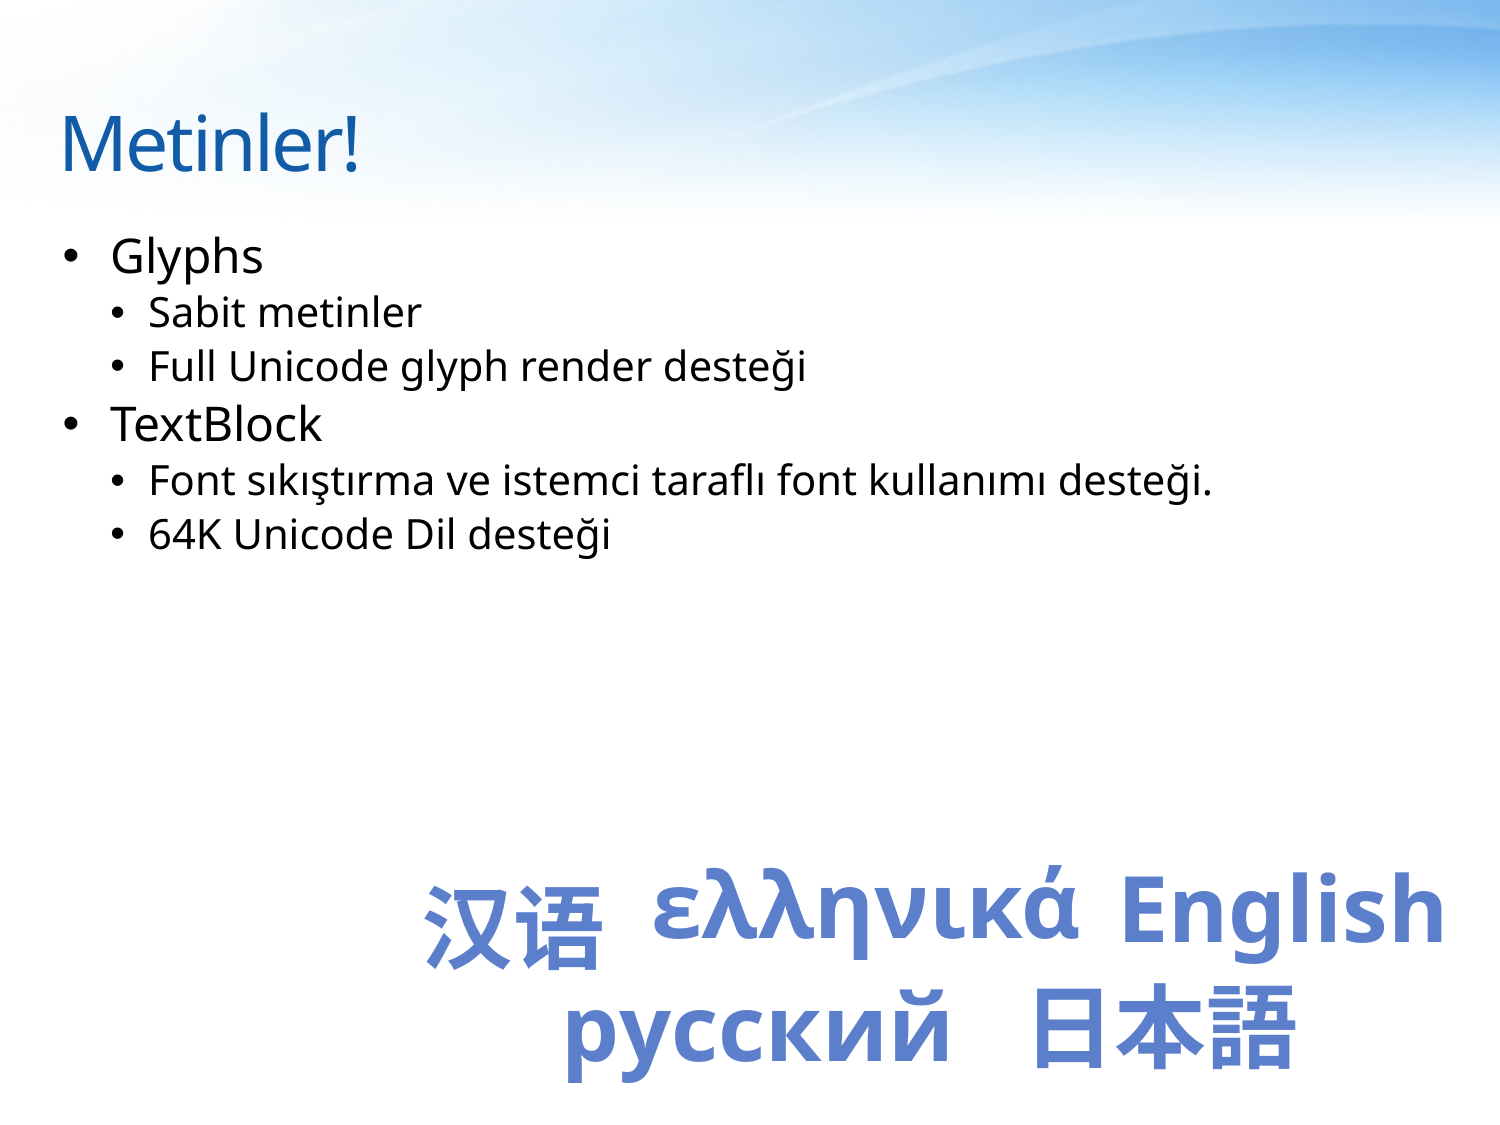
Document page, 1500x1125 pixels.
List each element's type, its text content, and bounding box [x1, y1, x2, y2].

text_box ελληνικά [636, 839, 1103, 965]
list Glyphs Sabit metinler Full Unicode glyph render desteği TextBlock Font sıkıştırma ve istemci taraflı font kullanımı desteği. 64K Unicode Dil desteği [62, 232, 1438, 571]
picture [0, 0, 1500, 1125]
text_box 日本語 [1008, 962, 1358, 1087]
text_box English [1103, 843, 1464, 968]
title Metinler! [59, 104, 1434, 188]
text_box русский [547, 962, 970, 1088]
text_box 汉语 [406, 863, 620, 988]
